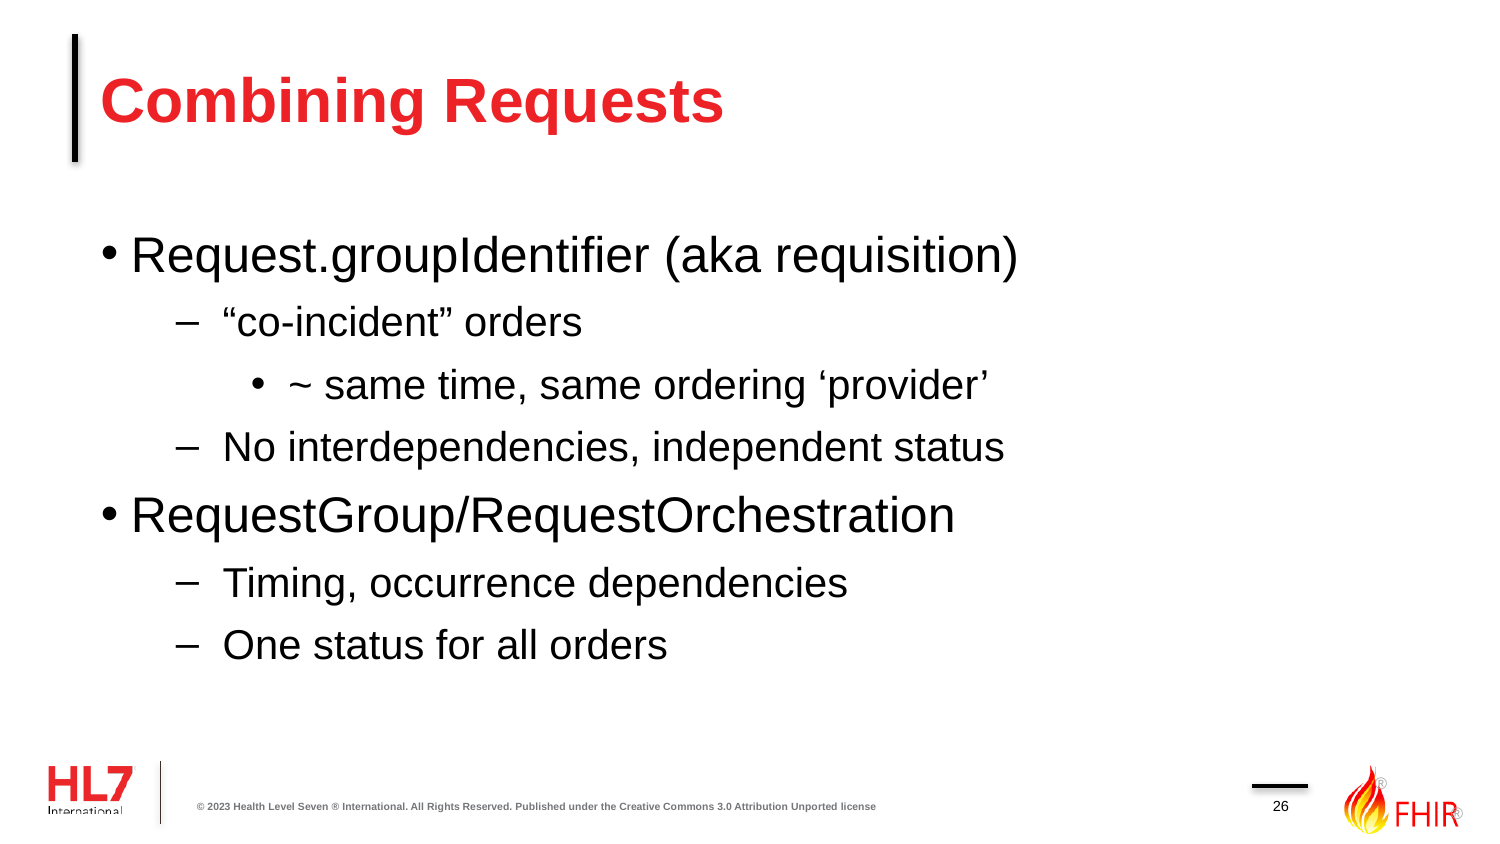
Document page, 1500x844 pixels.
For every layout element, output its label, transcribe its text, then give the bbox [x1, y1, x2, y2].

slide_number 26 [1258, 786, 1304, 814]
picture [1339, 760, 1463, 837]
list Request.groupIdentifier (aka requisition) “co-incident” orders ~ same time, same ordering ‘provider’ No interdependencies, independent status RequestGroup/RequestOrchestration Timing, occurrence dependencies One status for all orders [100, 222, 1451, 731]
footer © 2023 Health Level Seven ® International. All Rights Reserved. Published under the Creative Commons 3.0 Attribution Unported license [196, 786, 941, 813]
title Combining Requests [100, 33, 1451, 163]
